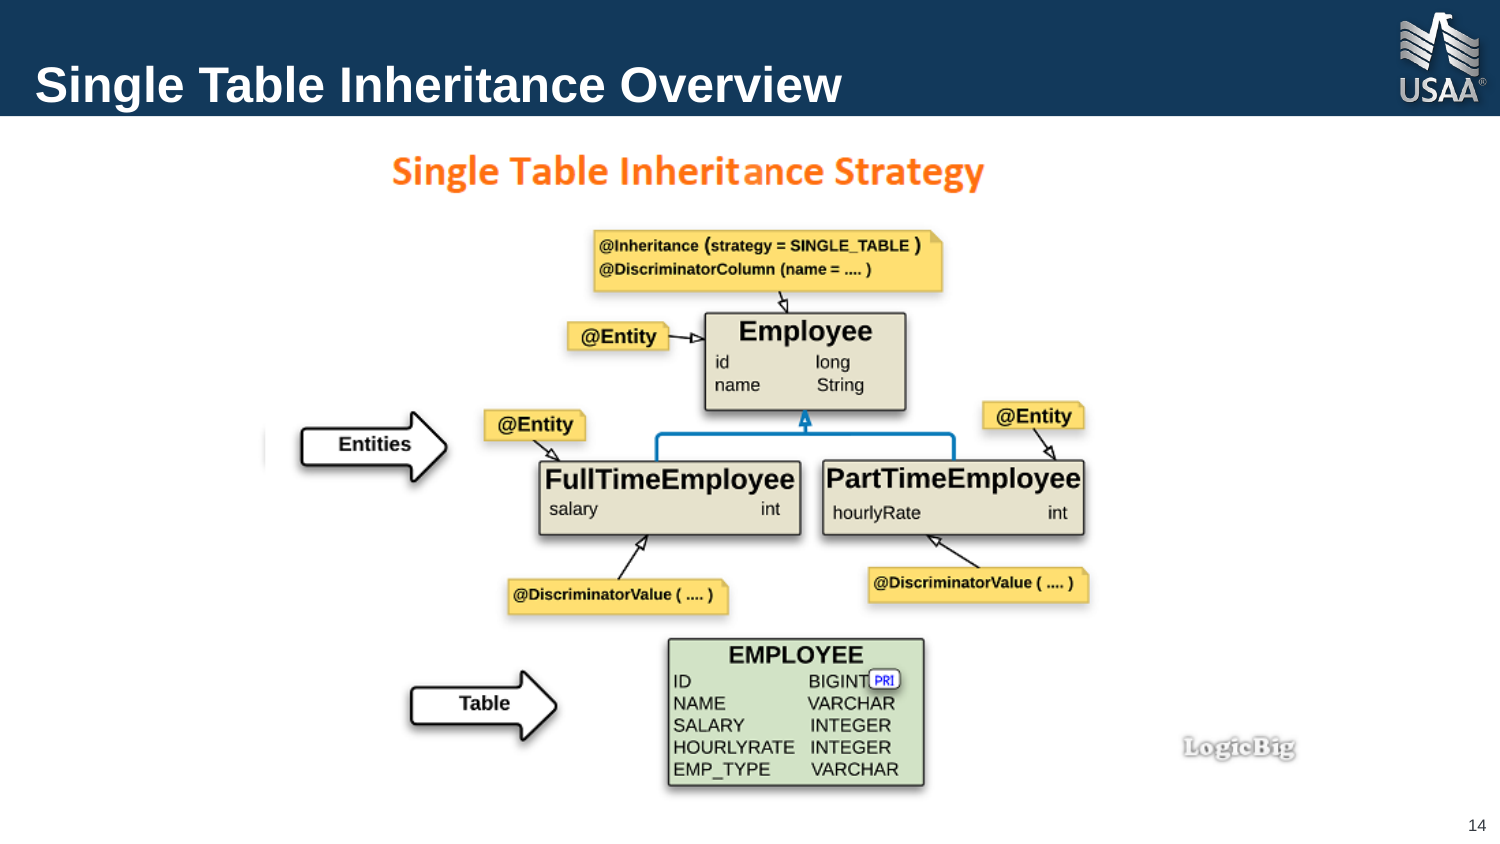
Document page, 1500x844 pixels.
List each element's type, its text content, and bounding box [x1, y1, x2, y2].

picture [1400, 12, 1487, 103]
picture [162, 128, 1337, 811]
title Single Table Inheritance Overview [34, 11, 1385, 113]
